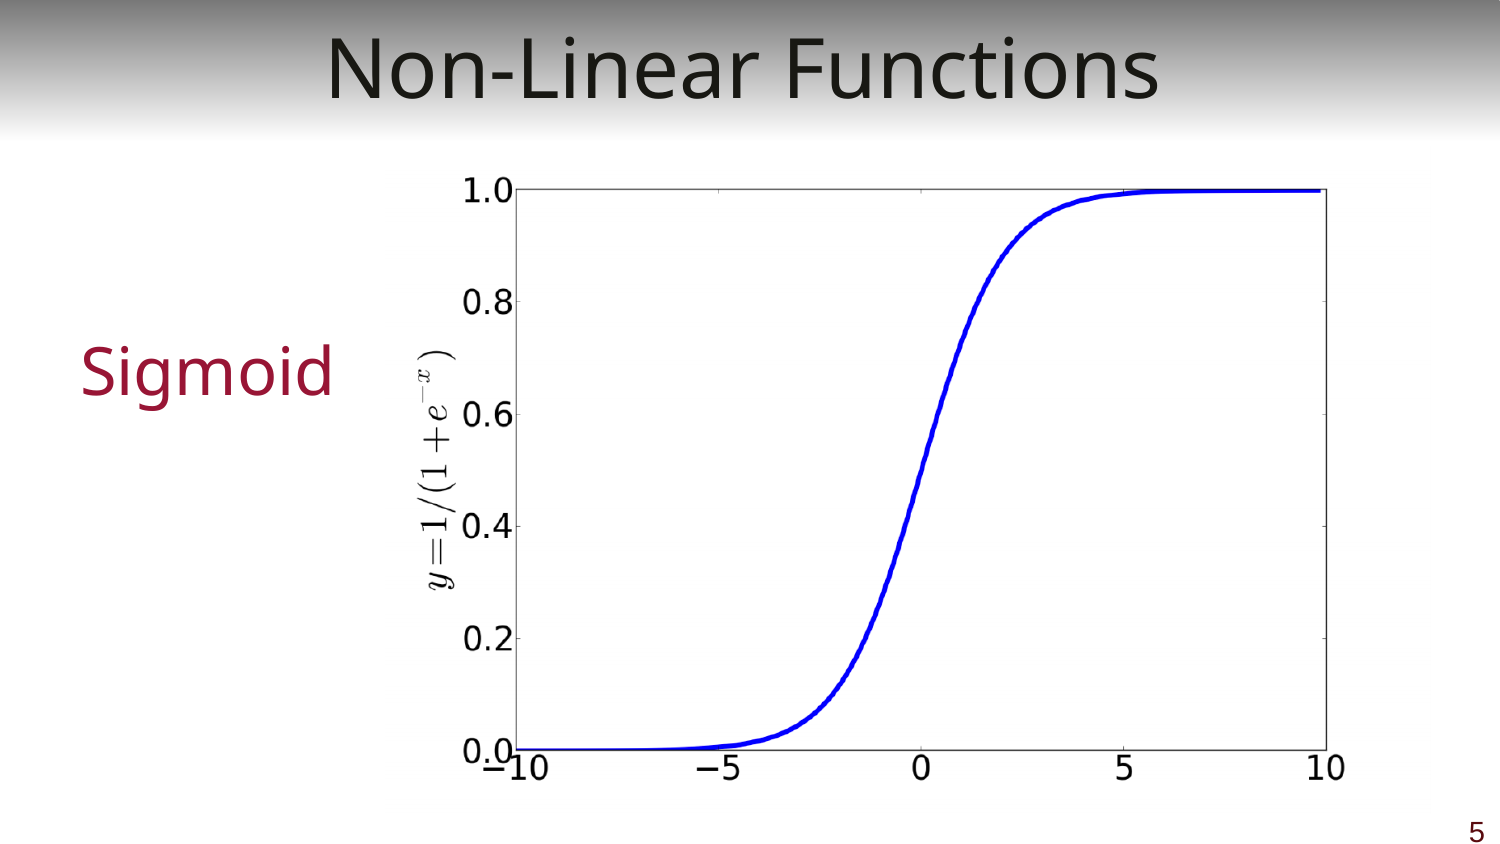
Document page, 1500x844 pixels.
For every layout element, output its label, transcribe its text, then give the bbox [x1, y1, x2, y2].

picture [362, 146, 1455, 814]
slide_number 5 [1424, 806, 1500, 844]
title Non-Linear Functions [12, 0, 1475, 132]
text_box Sigmoid [65, 321, 351, 417]
